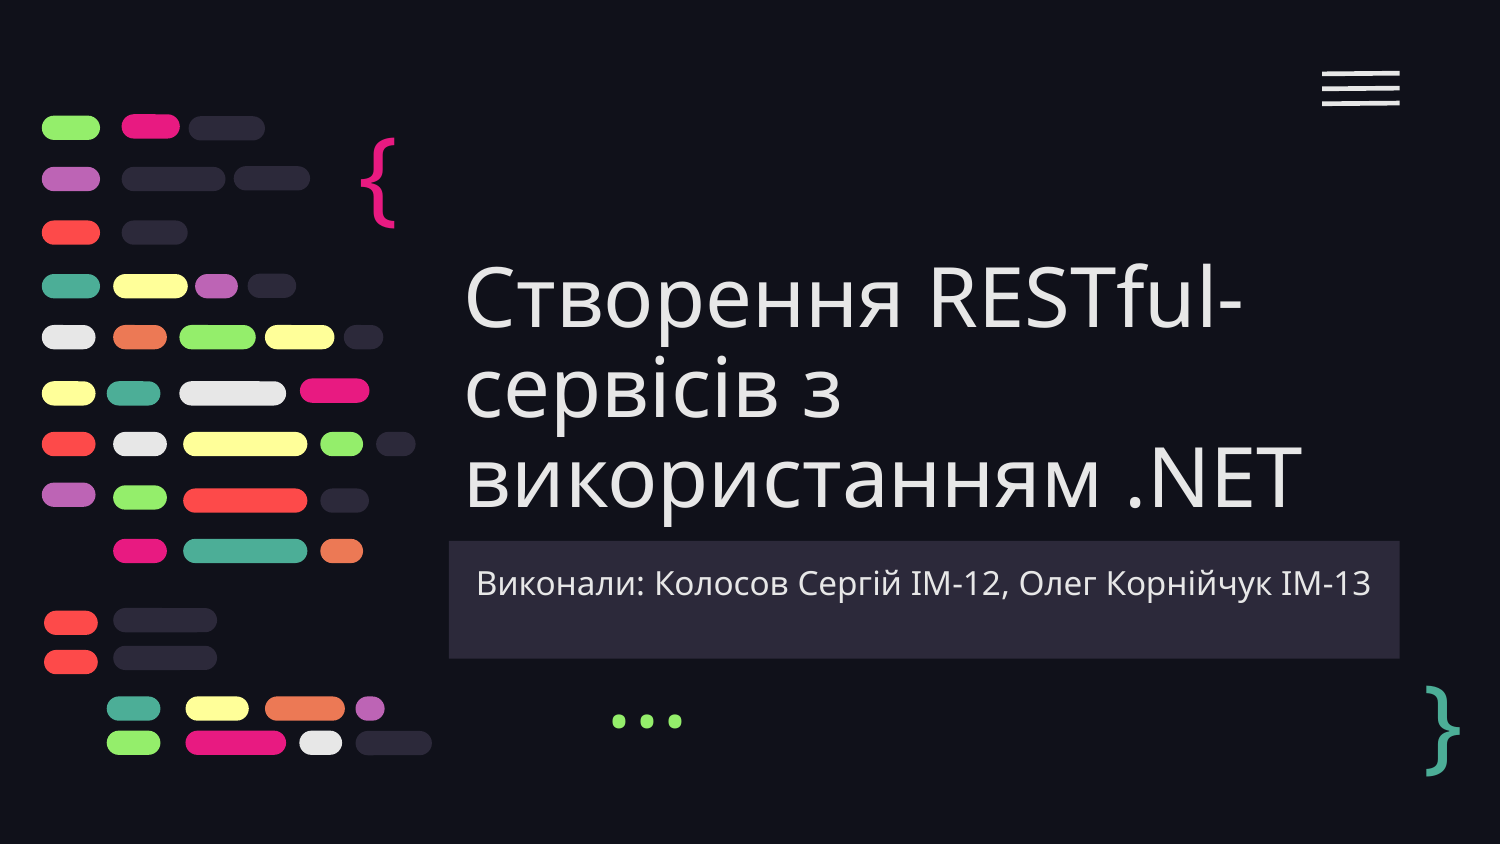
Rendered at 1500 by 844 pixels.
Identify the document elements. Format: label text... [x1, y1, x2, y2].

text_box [1321, 72, 1400, 104]
title Створення RESTful-сервісів з використанням .NET [448, 206, 1400, 540]
text_box { [343, 93, 460, 237]
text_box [41, 113, 433, 756]
subtitle Виконали: Колосов Сергій ІМ-12, Олег Корнійчук ІМ-13 [448, 540, 1400, 659]
text_box } [1408, 656, 1494, 781]
text_box ... [467, 673, 705, 764]
